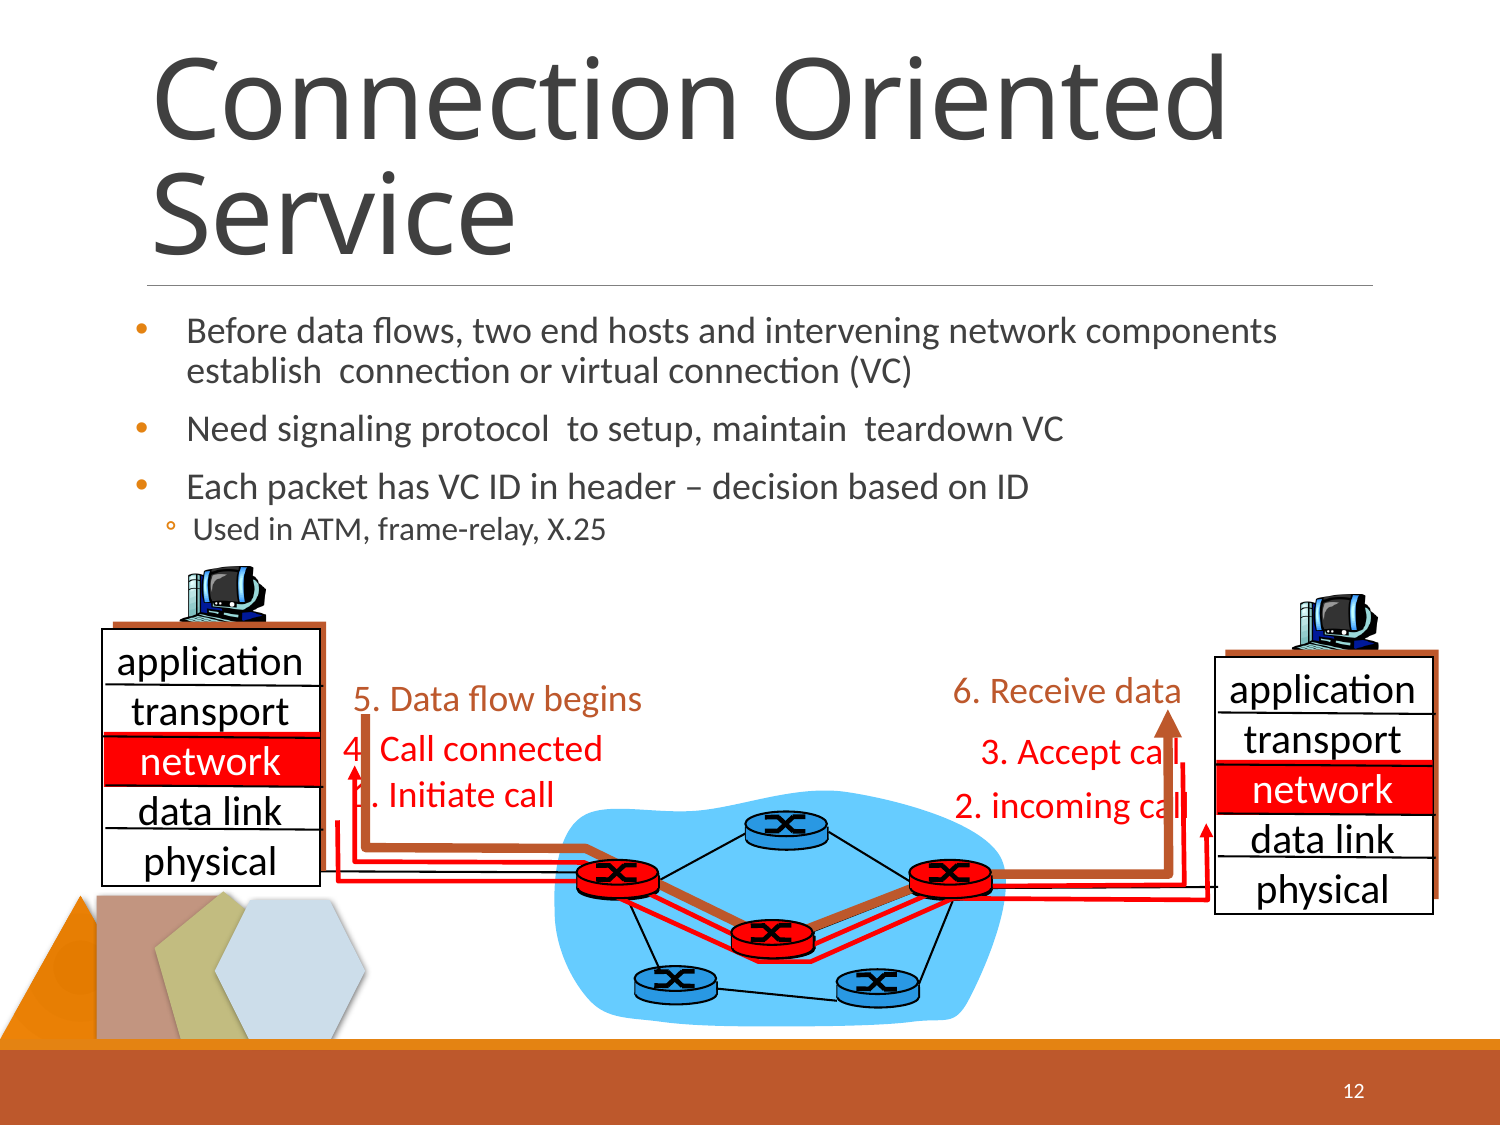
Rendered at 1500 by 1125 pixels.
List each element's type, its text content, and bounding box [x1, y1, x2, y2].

text_box [1002, 834, 1190, 900]
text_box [576, 859, 993, 959]
text_box 5. Data flow begins [350, 666, 658, 726]
title Connection Oriented Service [135, 47, 1373, 285]
text_box [1002, 762, 1185, 887]
text_box 4. Call connected [350, 726, 365, 776]
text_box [836, 968, 920, 1008]
text_box [350, 820, 573, 882]
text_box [634, 968, 718, 1005]
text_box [81, 564, 340, 892]
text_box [1193, 592, 1452, 921]
list Before data flows, two end hosts and intervening network components establish connection or virtual connection (VC) Need signaling protocol to setup, maintain teardown VC Each packet has VC ID in header – decision based on ID Used in ATM, frame-relay, X.25 [135, 302, 1373, 560]
text_box [350, 776, 599, 863]
text_box [554, 882, 984, 1027]
text_box 3. Accept call [1169, 719, 1190, 779]
text_box 6. Receive data [937, 658, 1190, 718]
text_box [744, 810, 829, 851]
slide_number 12 [1218, 1059, 1380, 1120]
text_box [365, 709, 1175, 875]
text_box [1000, 899, 1005, 922]
text_box 2. incoming call [1184, 779, 1190, 834]
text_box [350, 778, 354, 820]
